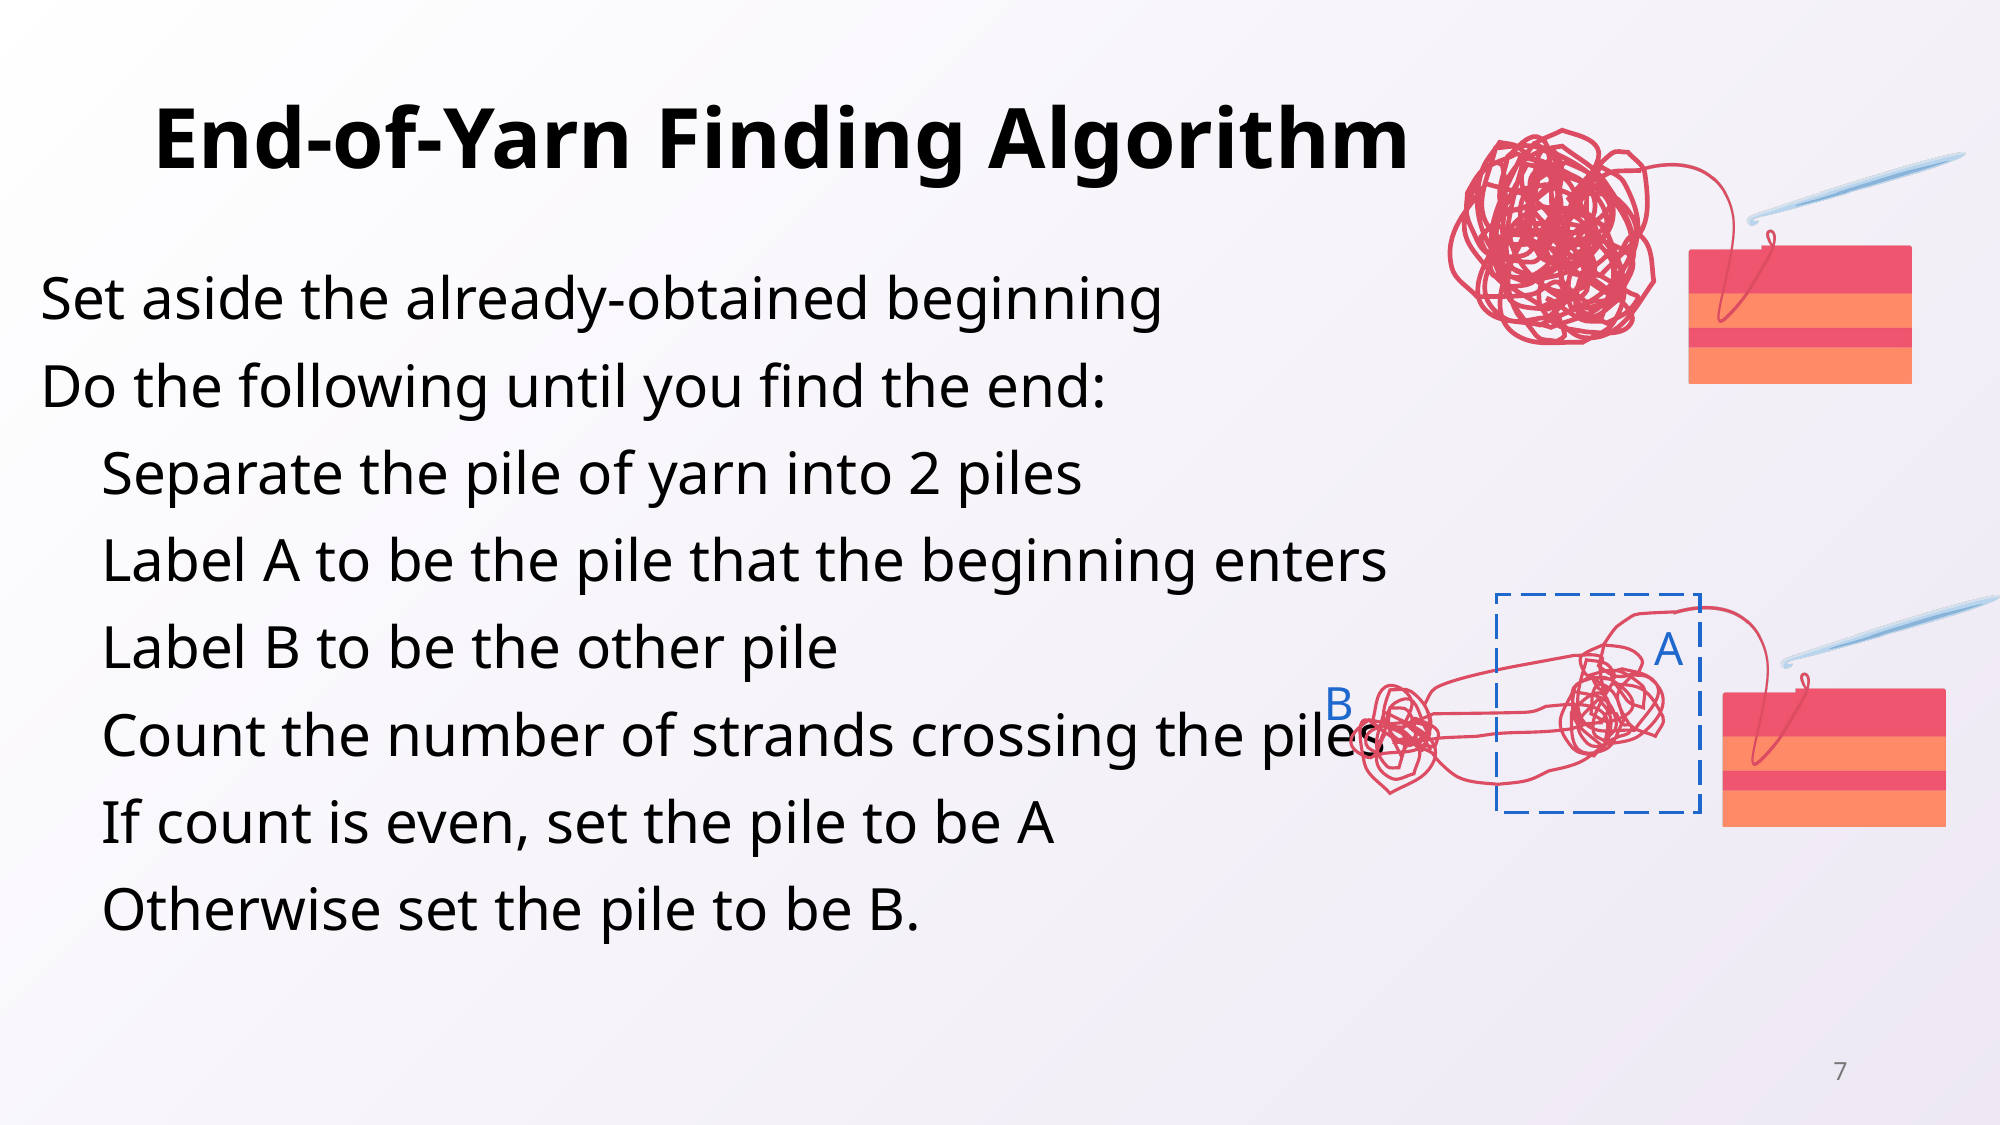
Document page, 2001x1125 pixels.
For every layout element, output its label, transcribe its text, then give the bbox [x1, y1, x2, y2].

text_box B [1309, 666, 1350, 737]
list Set aside the already-obtained beginning Do the following until you find the end: Separate the pile of yarn into 2 piles Label A to be the pile that the beginning enters Label B to be the other pile Count the number of strands crossing the piles If count is even, set the pile to be A Otherwise set the pile to be B. [25, 236, 1513, 1025]
title End-of-Yarn Finding Algorithm [137, 59, 1863, 224]
slide_number 7 [1412, 1042, 1863, 1103]
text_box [1350, 586, 2000, 828]
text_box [1449, 129, 1967, 385]
